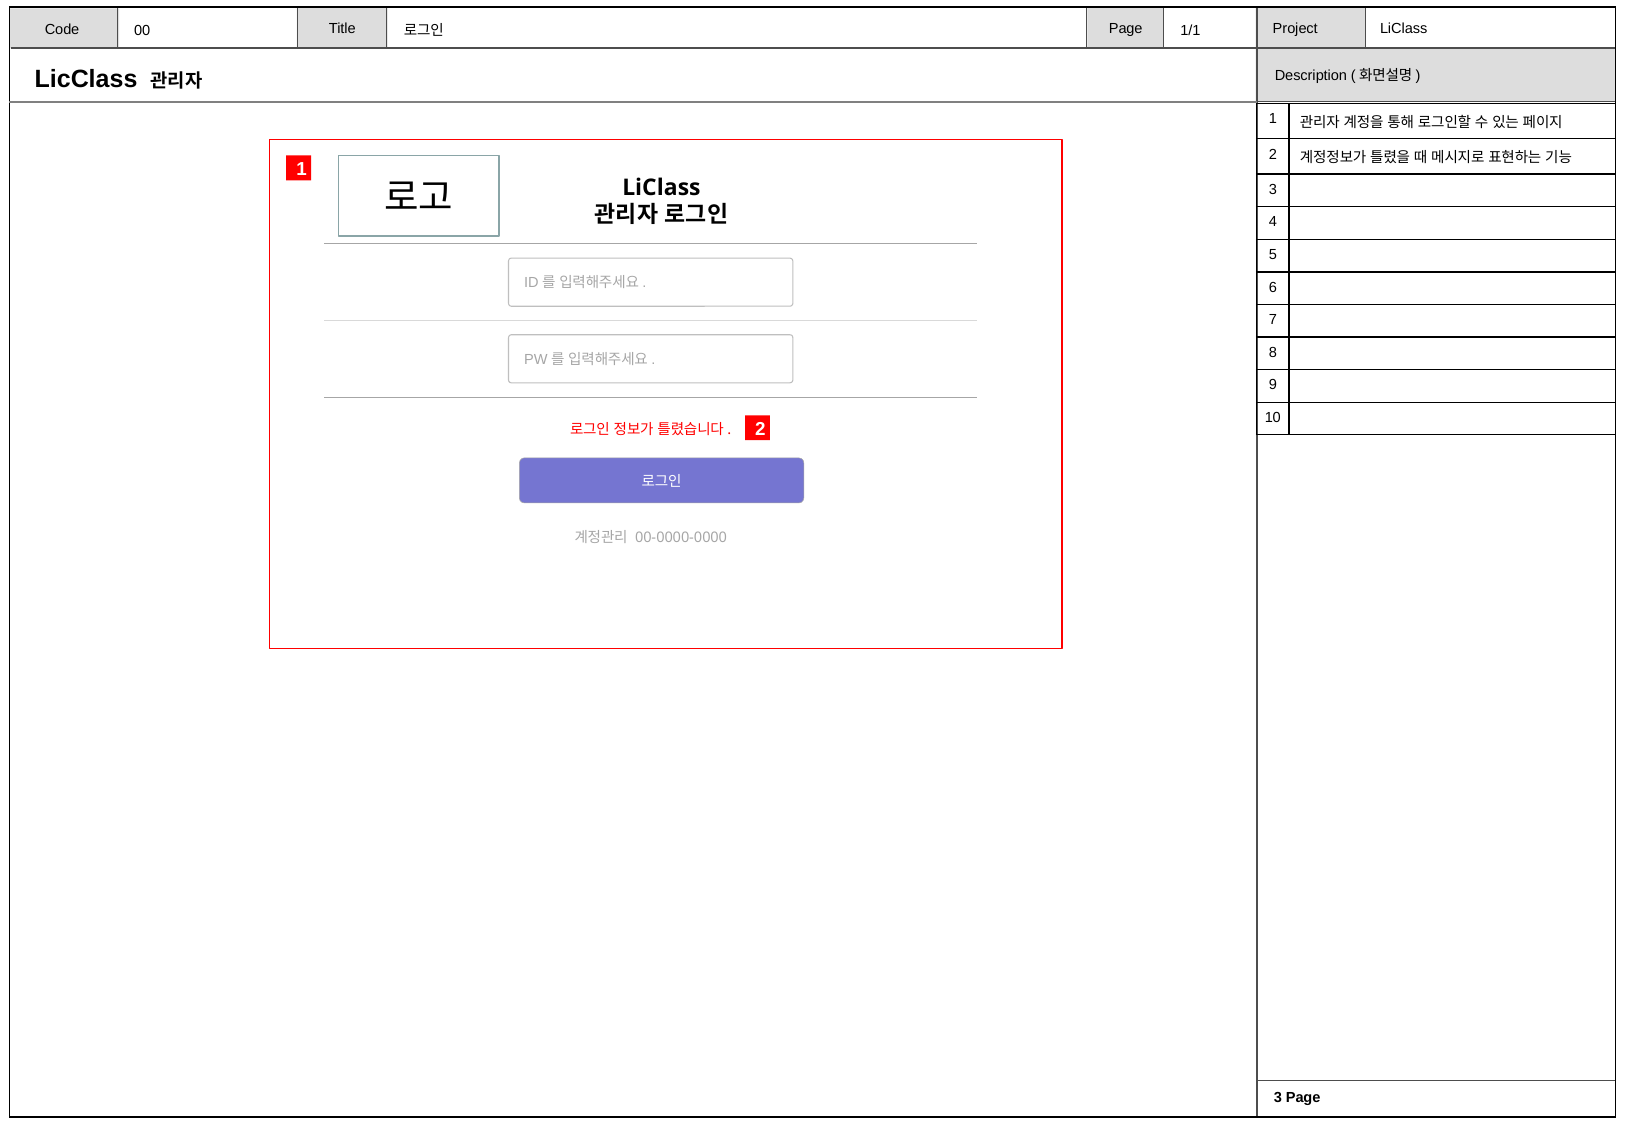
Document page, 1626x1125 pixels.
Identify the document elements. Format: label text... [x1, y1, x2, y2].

text_box 로그인 [388, 12, 1082, 47]
table_cell [1290, 403, 1615, 434]
table_cell 계정정보가 틀렸을 때 메시지로 표현하는 기능 [1290, 139, 1615, 173]
table_cell 6 [1257, 273, 1288, 304]
table_cell [1290, 305, 1615, 336]
text_box 1/1 [1165, 12, 1256, 47]
table_cell 2 [1257, 139, 1288, 173]
text_box 1 [284, 153, 313, 183]
text_box ID를 입력해주세요. [506, 256, 795, 309]
table_cell [1290, 370, 1615, 402]
table_cell [1290, 273, 1615, 304]
table_cell [1290, 175, 1615, 206]
text_box 로고 [336, 153, 501, 238]
table_cell 8 [1257, 338, 1288, 369]
text_box [268, 137, 1064, 651]
table_cell [1290, 207, 1615, 239]
table_cell 9 [1257, 370, 1288, 402]
text_box 로그인 정보가 틀렸습니다. [555, 412, 747, 445]
table_cell [1290, 240, 1615, 271]
text_box 로그인 [519, 457, 804, 503]
text_box 00 [119, 12, 293, 47]
text_box 2 [743, 413, 772, 442]
text_box PW를 입력해주세요. [506, 332, 795, 385]
table_header 1 [1257, 104, 1288, 138]
table_header 관리자 계정을 통해 로그인할 수 있는 페이지 [1290, 104, 1615, 138]
table_cell 4 [1257, 207, 1288, 239]
table_cell 7 [1257, 305, 1288, 336]
text_box 계정관리 00-0000-0000 [559, 520, 742, 553]
table_cell [1290, 338, 1615, 369]
table_cell 5 [1257, 240, 1288, 271]
table_cell 3 [1257, 175, 1288, 206]
text_box LiClass 관리자 로그인 [567, 165, 756, 235]
table_cell 10 [1257, 403, 1288, 434]
